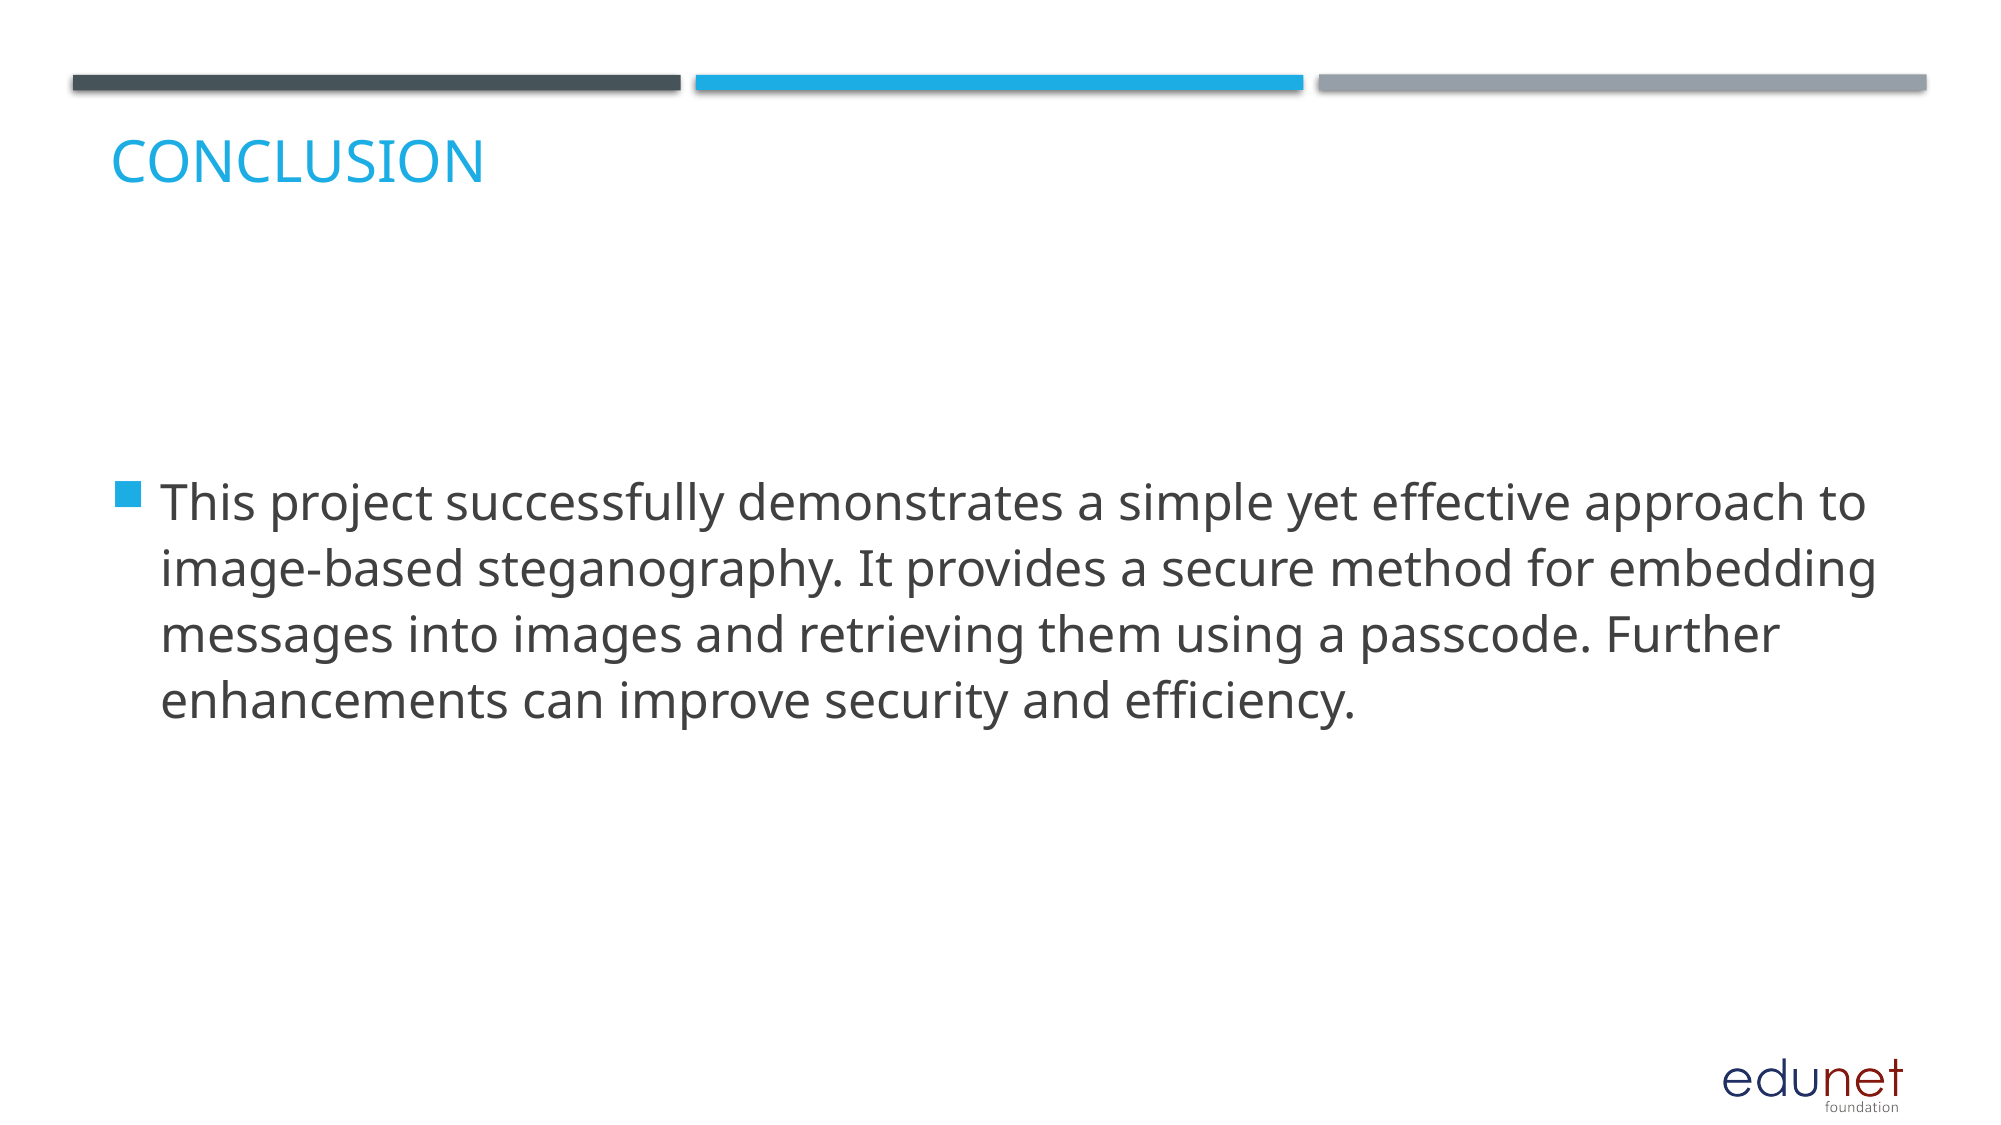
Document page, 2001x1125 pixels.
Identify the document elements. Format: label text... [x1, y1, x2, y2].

list This project successfully demonstrates a simple yet effective approach to image-based steganography. It provides a secure method for embedding messages into images and retrieving them using a passcode. Further enhancements can improve security and efficiency. [95, 213, 1905, 981]
picture [1719, 1056, 1905, 1116]
title Conclusion [95, 115, 1905, 203]
